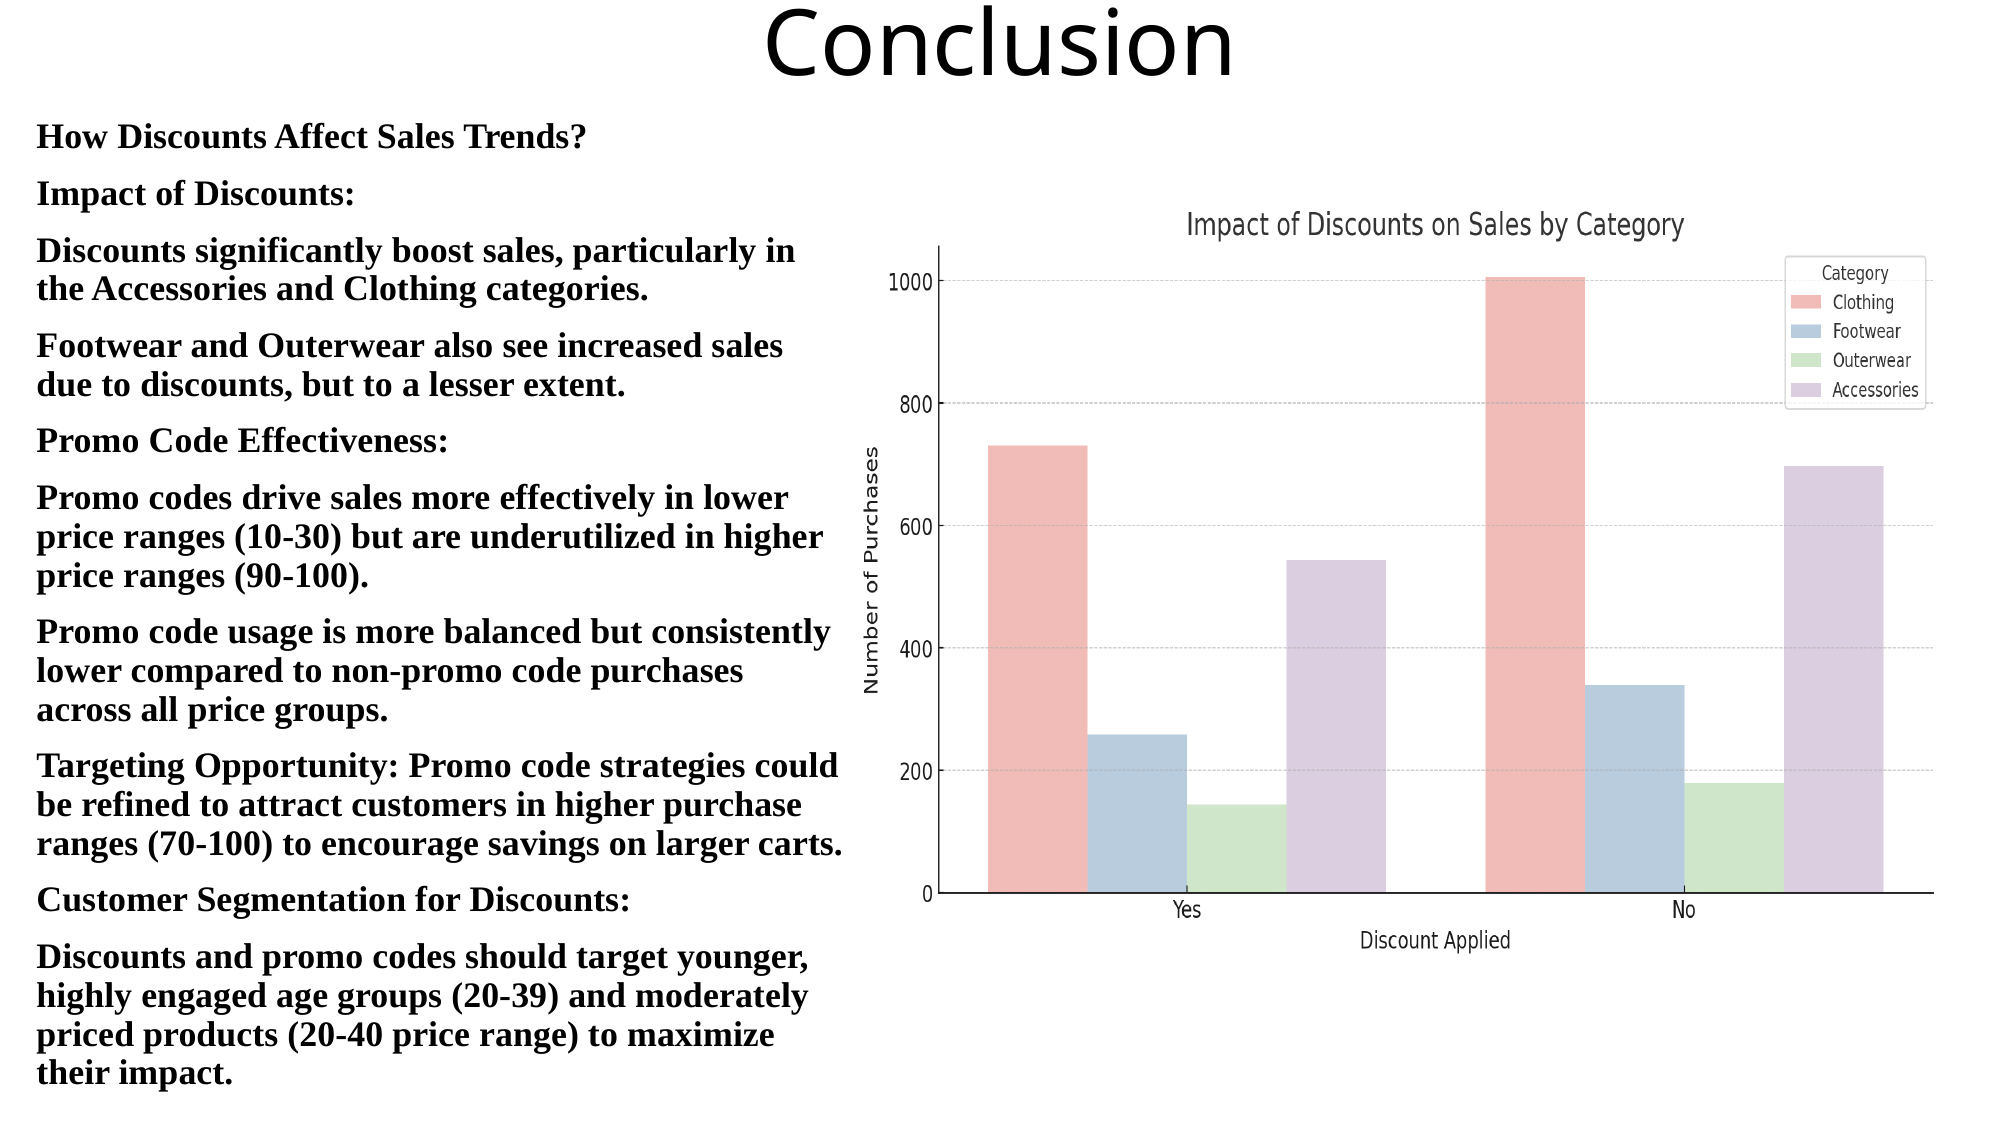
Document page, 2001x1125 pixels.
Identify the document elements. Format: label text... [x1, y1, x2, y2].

title Conclusion [602, 0, 1398, 103]
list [853, 197, 1943, 968]
list How Discounts Affect Sales Trends? Impact of Discounts: Discounts significantly boost sales, particularly in the Accessories and Clothing categories. Footwear and Outerwear also see increased sales due to discounts, but to a lesser extent. Promo Code Effectiveness: Promo codes drive sales more effectively in lower price ranges (10-30) but are underutilized in higher price ranges (90-100). Promo code usage is more balanced but consistently lower compared to non-promo code purchases across all price groups. Targeting Opportunity: Promo code strategies could be refined to attract customers in higher purchase ranges (70-100) to encourage savings on larger carts. Customer Segmentation for Discounts: Discounts and promo codes should target younger, highly engaged age groups (20-39) and moderately priced products (20-40 price range) to maximize their impact. [21, 110, 860, 1105]
